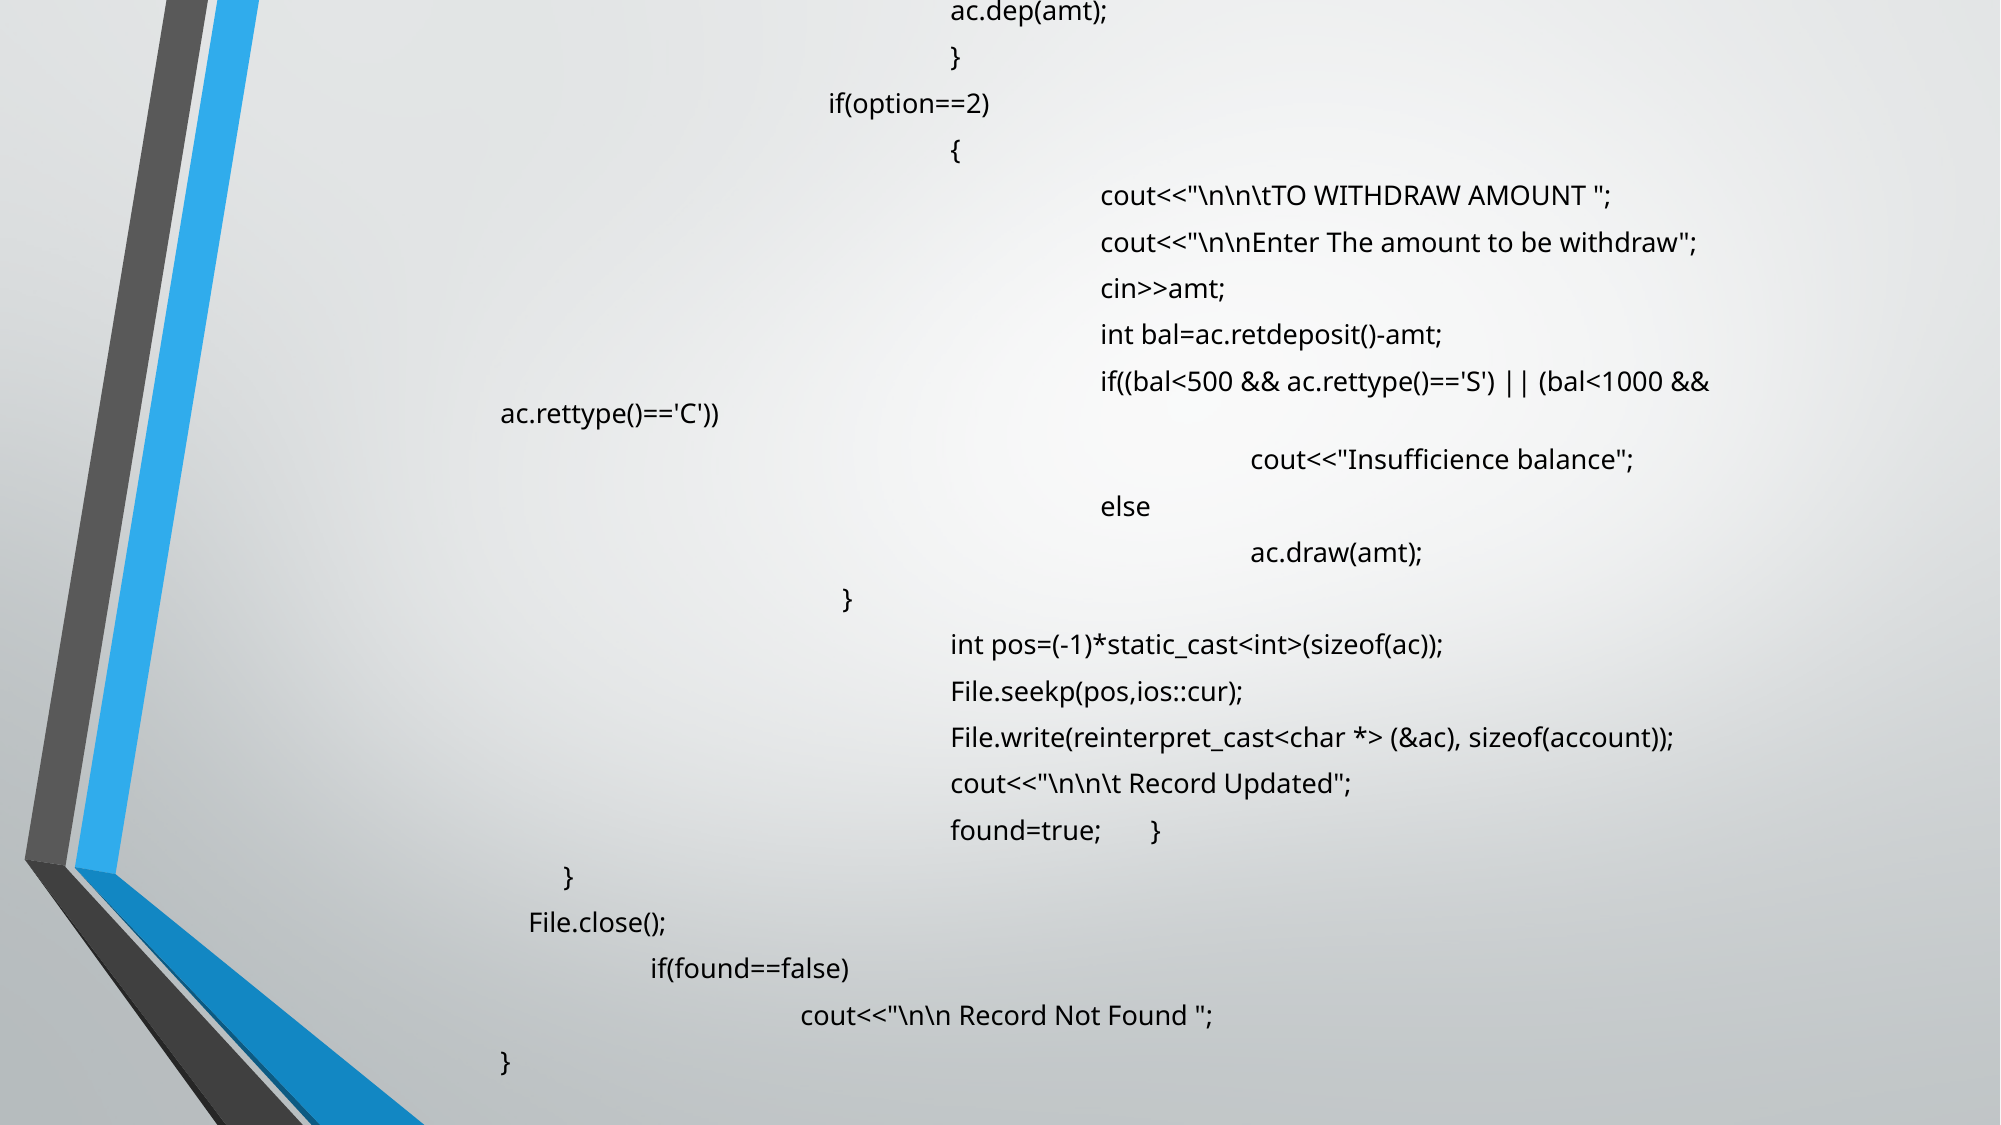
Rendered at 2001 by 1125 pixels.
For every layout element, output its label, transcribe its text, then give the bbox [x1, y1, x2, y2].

list ac.dep(amt); } if(option==2) { cout<<"\n\n\tTO WITHDRAW AMOUNT "; cout<<"\n\nEnter The amount to be withdraw"; cin>>amt; int bal=ac.retdeposit()-amt; if((bal<500 && ac.rettype()=='S') || (bal<1000 && ac.rettype()=='C')) cout<<"Insufficience balance"; else ac.draw(amt); } int pos=(-1)*static_cast<int>(sizeof(ac)); File.seekp(pos,ios::cur); File.write(reinterpret_cast<char *> (&ac), sizeof(account)); cout<<"\n\n\t Record Updated"; found=true; } } File.close(); if(found==false) cout<<"\n\n Record Not Found "; } [485, 17, 1887, 1095]
